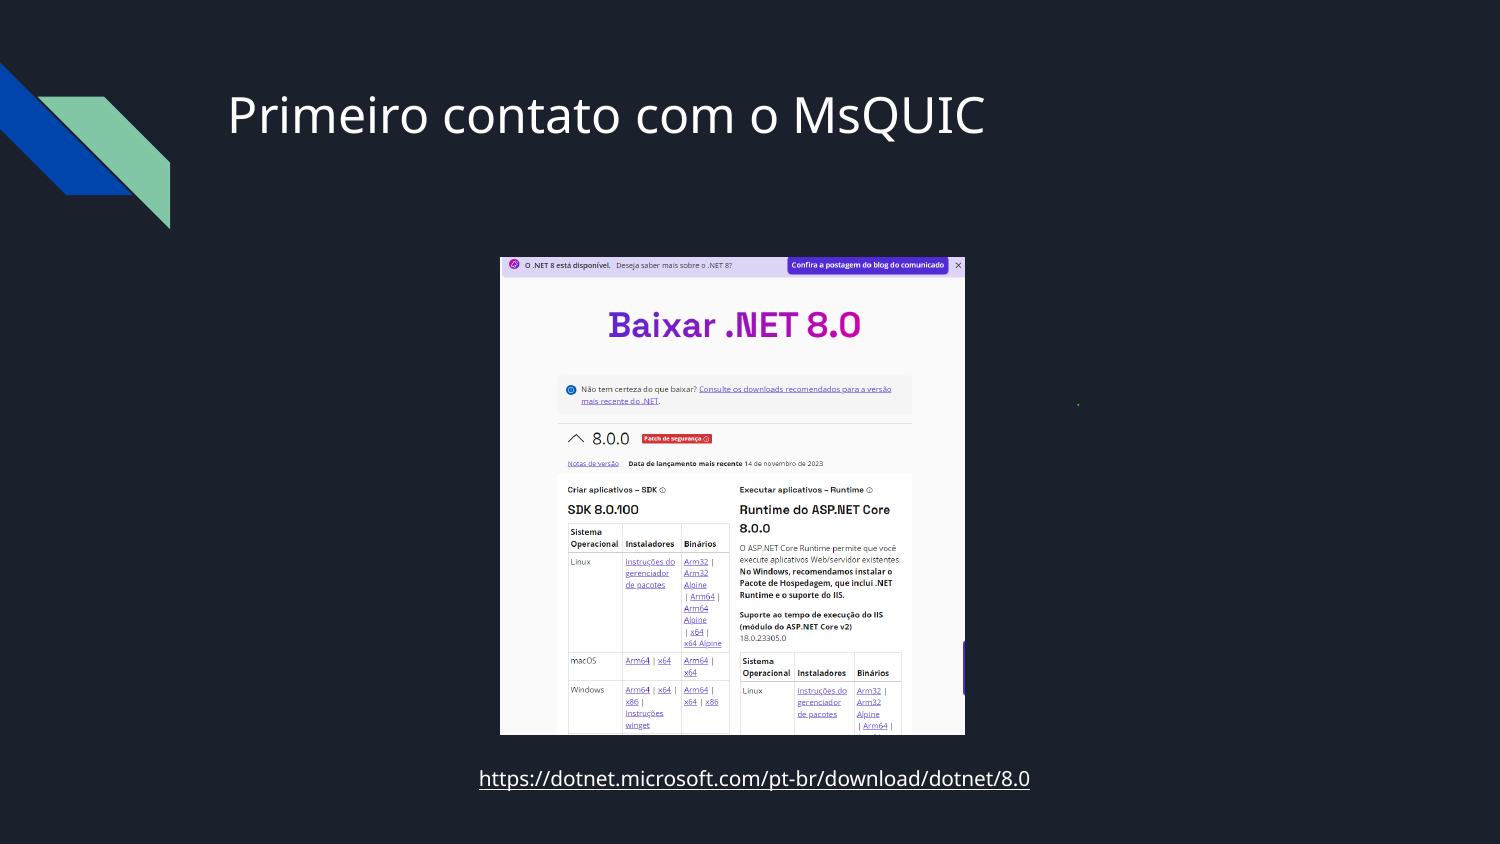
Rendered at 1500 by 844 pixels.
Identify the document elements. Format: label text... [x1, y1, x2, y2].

picture [500, 256, 1080, 735]
text_box https://dotnet.microsoft.com/pt-br/download/dotnet/8.0 [336, 751, 1179, 809]
title Primeiro contato com o MsQUIC [212, 64, 1368, 215]
